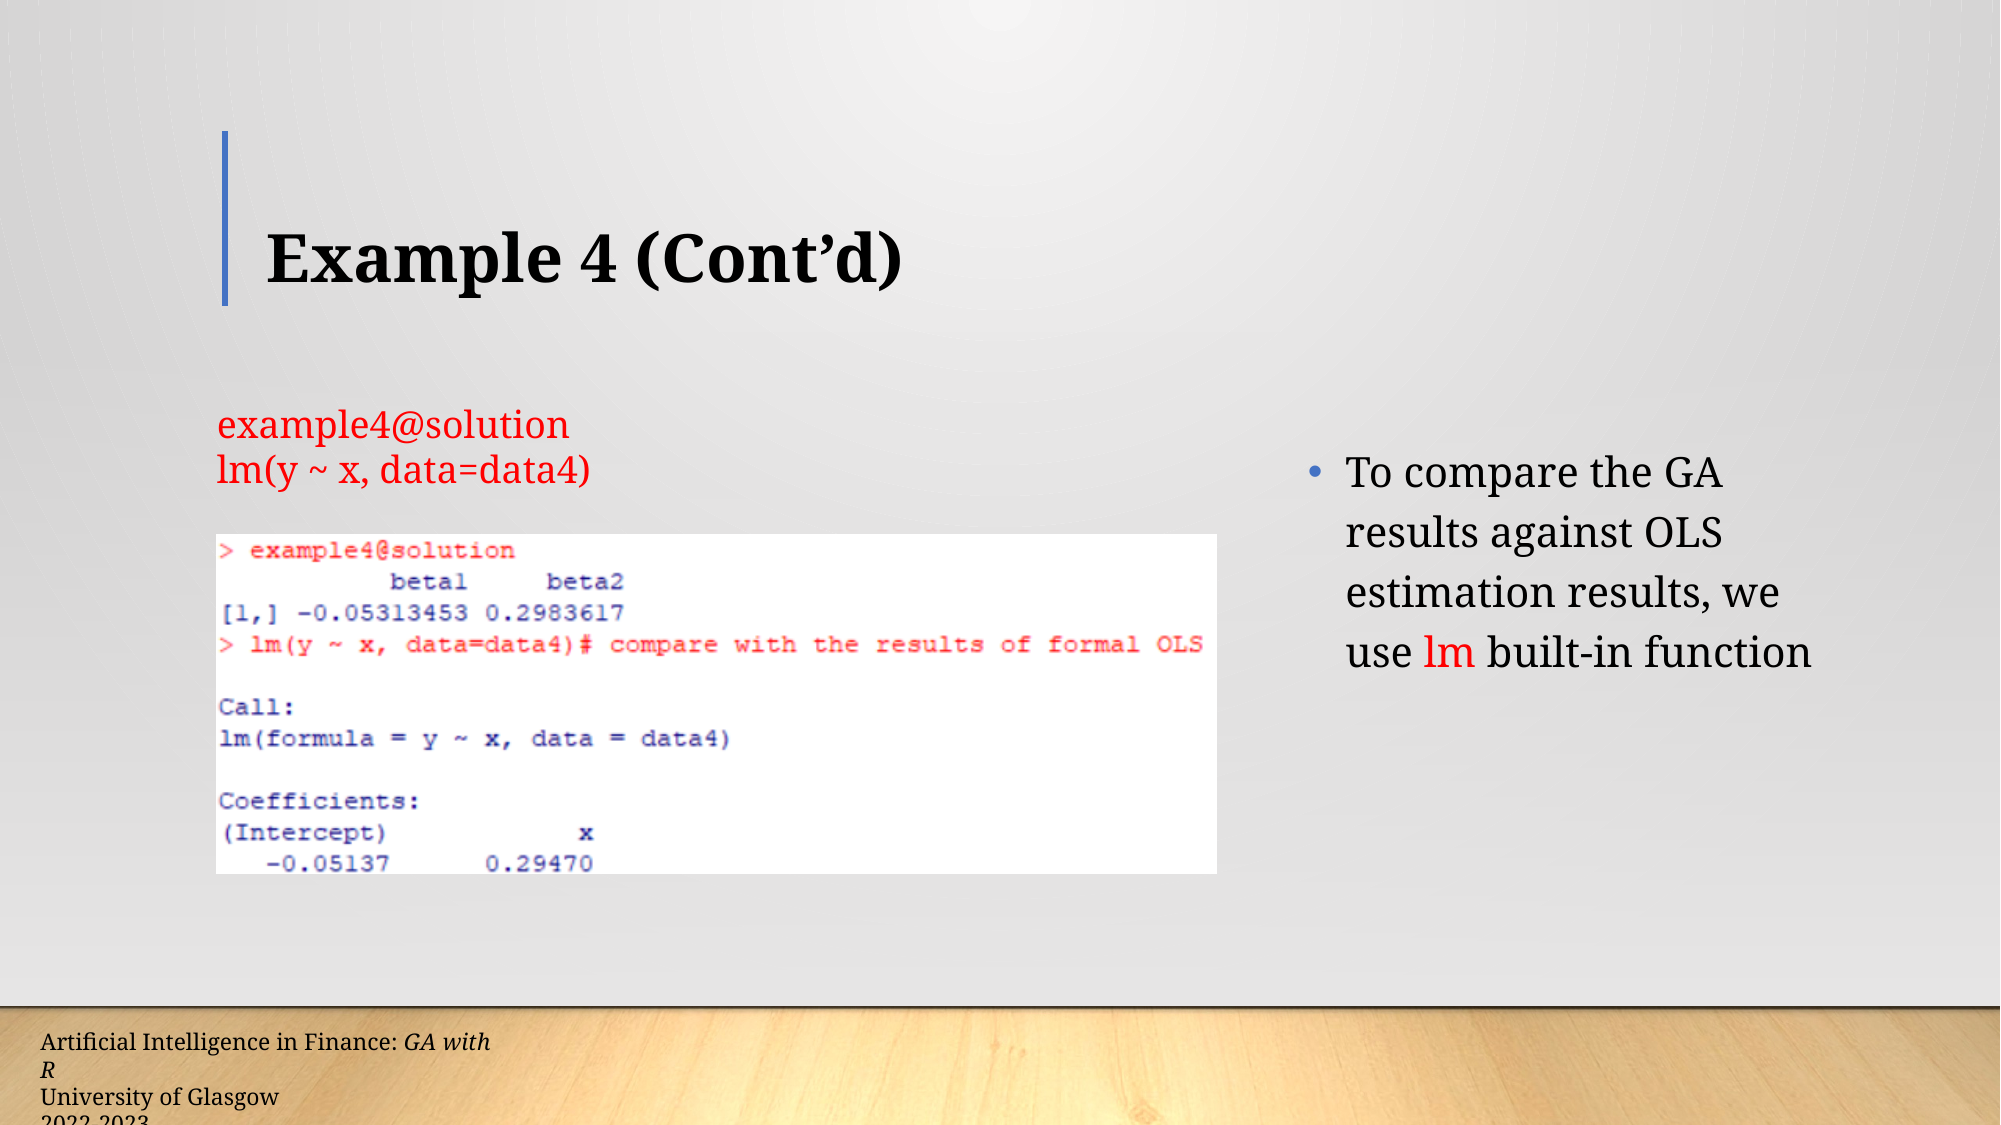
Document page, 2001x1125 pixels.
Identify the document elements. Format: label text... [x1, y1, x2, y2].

picture [0, 1006, 2000, 1125]
text_box example4@solution lm(y ~ x, data=data4) [202, 304, 1204, 499]
list To compare the GA results against OLS estimation results, we use lm built-in function [1292, 428, 1847, 736]
title Example 4 (Cont’d) [251, 131, 1814, 305]
picture [216, 534, 1217, 875]
text_box Artificial Intelligence in Finance: GA with R University of Glasgow 2022-2023 [25, 1020, 533, 1125]
